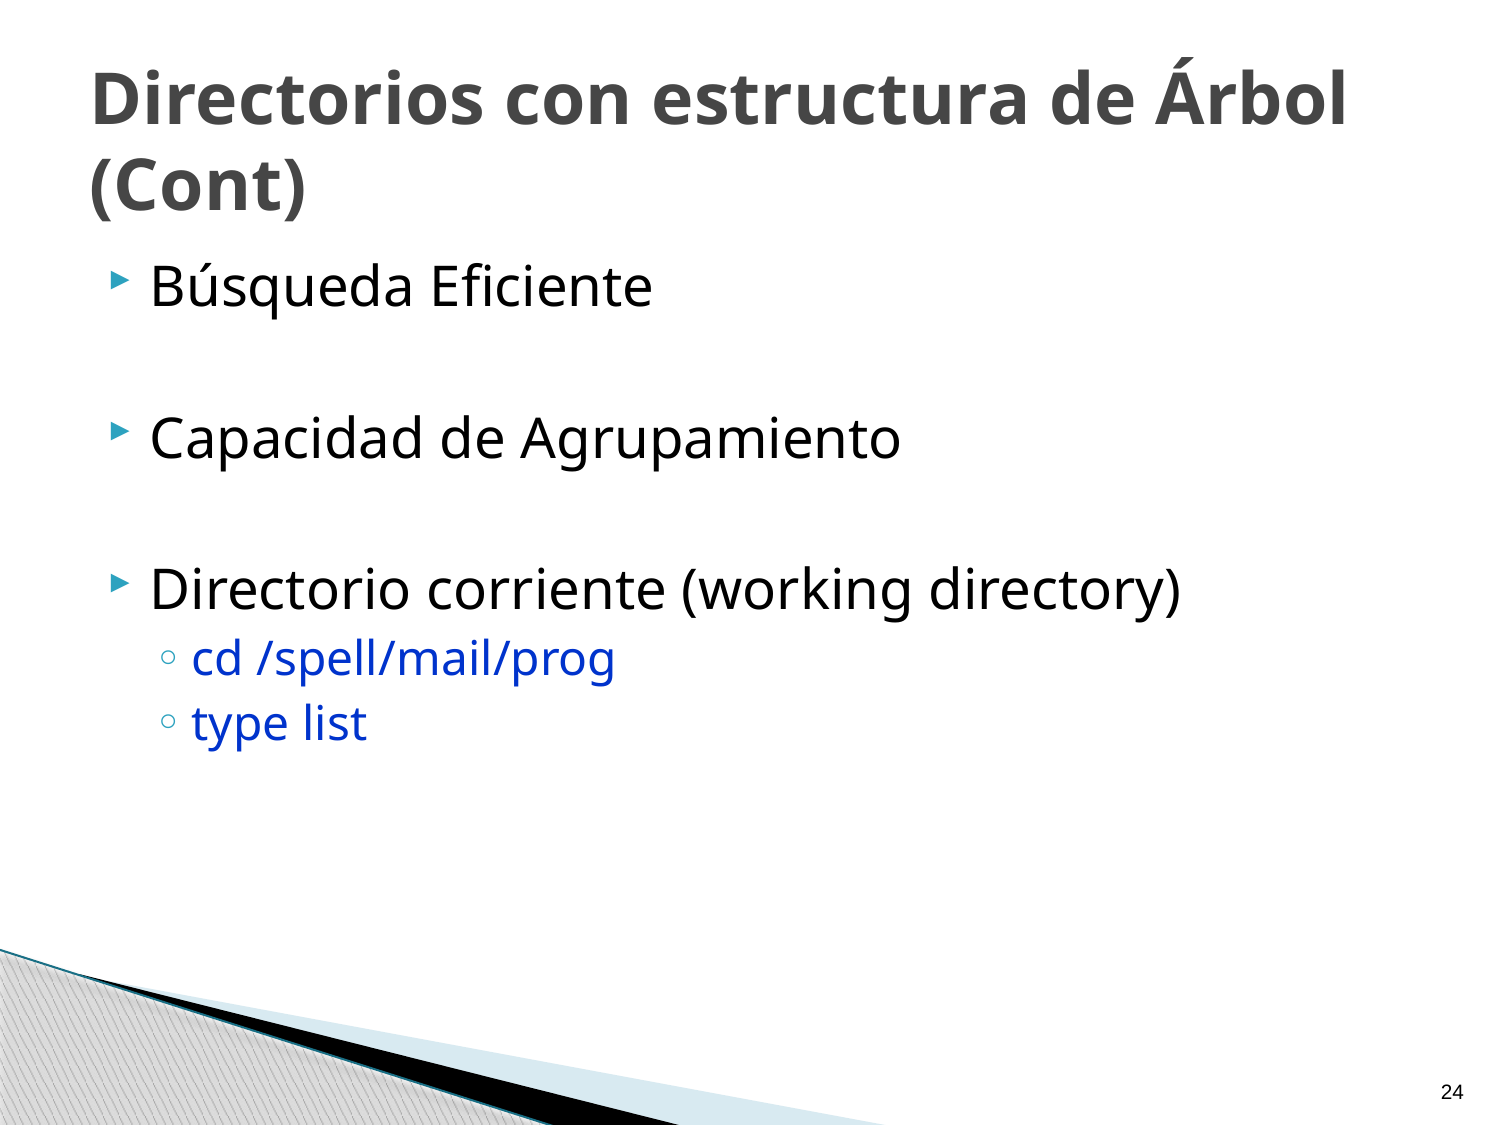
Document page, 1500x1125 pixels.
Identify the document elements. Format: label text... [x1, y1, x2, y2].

slide_number 24 [1418, 1051, 1479, 1112]
list Búsqueda Eficiente Capacidad de Agrupamiento Directorio corriente (working directory) cd /spell/mail/prog type list [75, 243, 1425, 986]
title Directorios con estructura de Árbol (Cont) [75, 45, 1425, 233]
